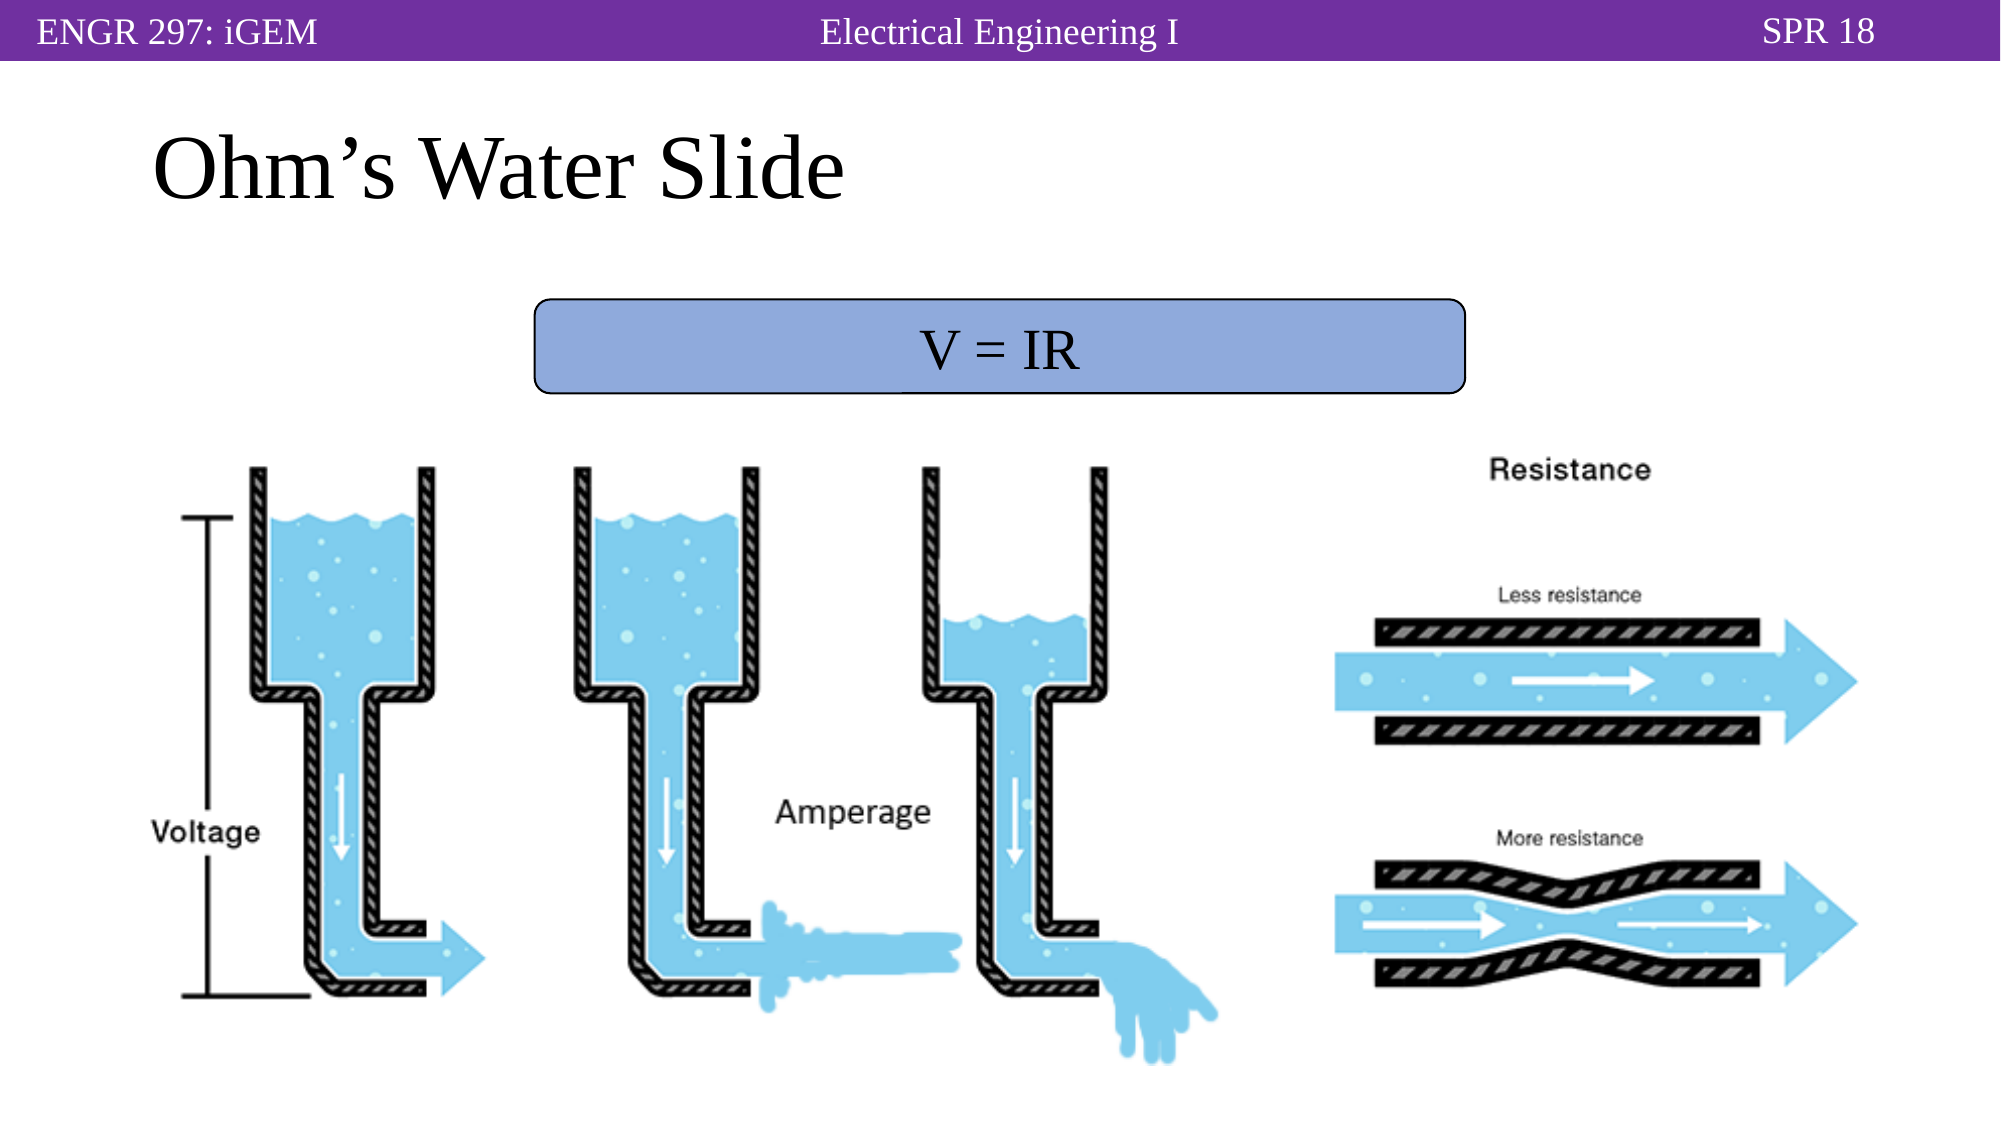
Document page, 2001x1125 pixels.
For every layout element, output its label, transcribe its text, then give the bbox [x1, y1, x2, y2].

title Ohm’s Water Slide [137, 59, 1863, 278]
text_box V = IR [533, 298, 1467, 395]
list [137, 451, 1863, 1066]
